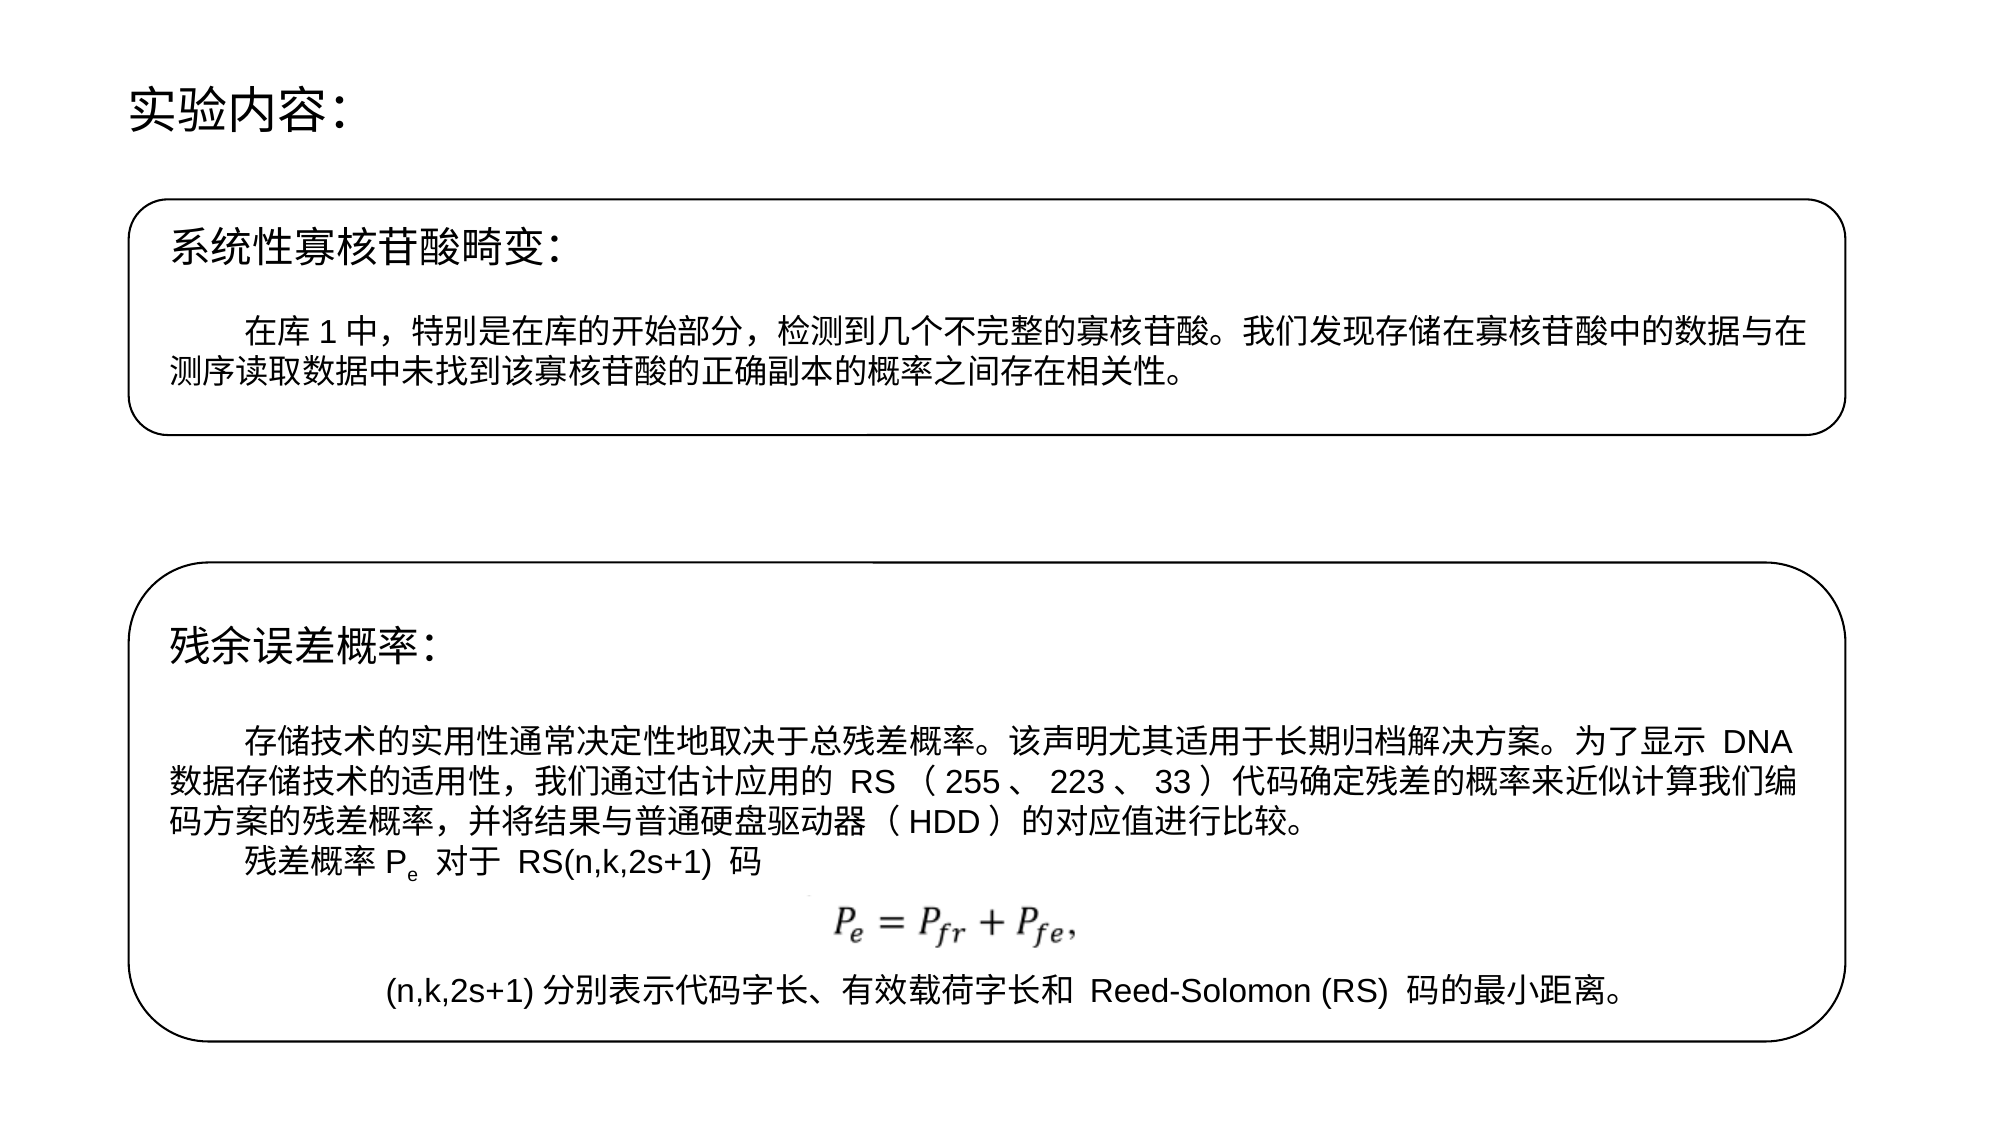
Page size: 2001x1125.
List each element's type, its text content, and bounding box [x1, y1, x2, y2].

text_box [127, 198, 1847, 437]
text_box [127, 561, 1847, 1043]
text_box 实验内容： [113, 70, 934, 146]
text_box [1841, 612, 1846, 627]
text_box (n,k,2s+1)分别表示代码字长、有效载荷字长和 Reed-Solomon (RS) 码的最小距离。 [295, 962, 1813, 1017]
picture [804, 895, 1147, 956]
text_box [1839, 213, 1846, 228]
